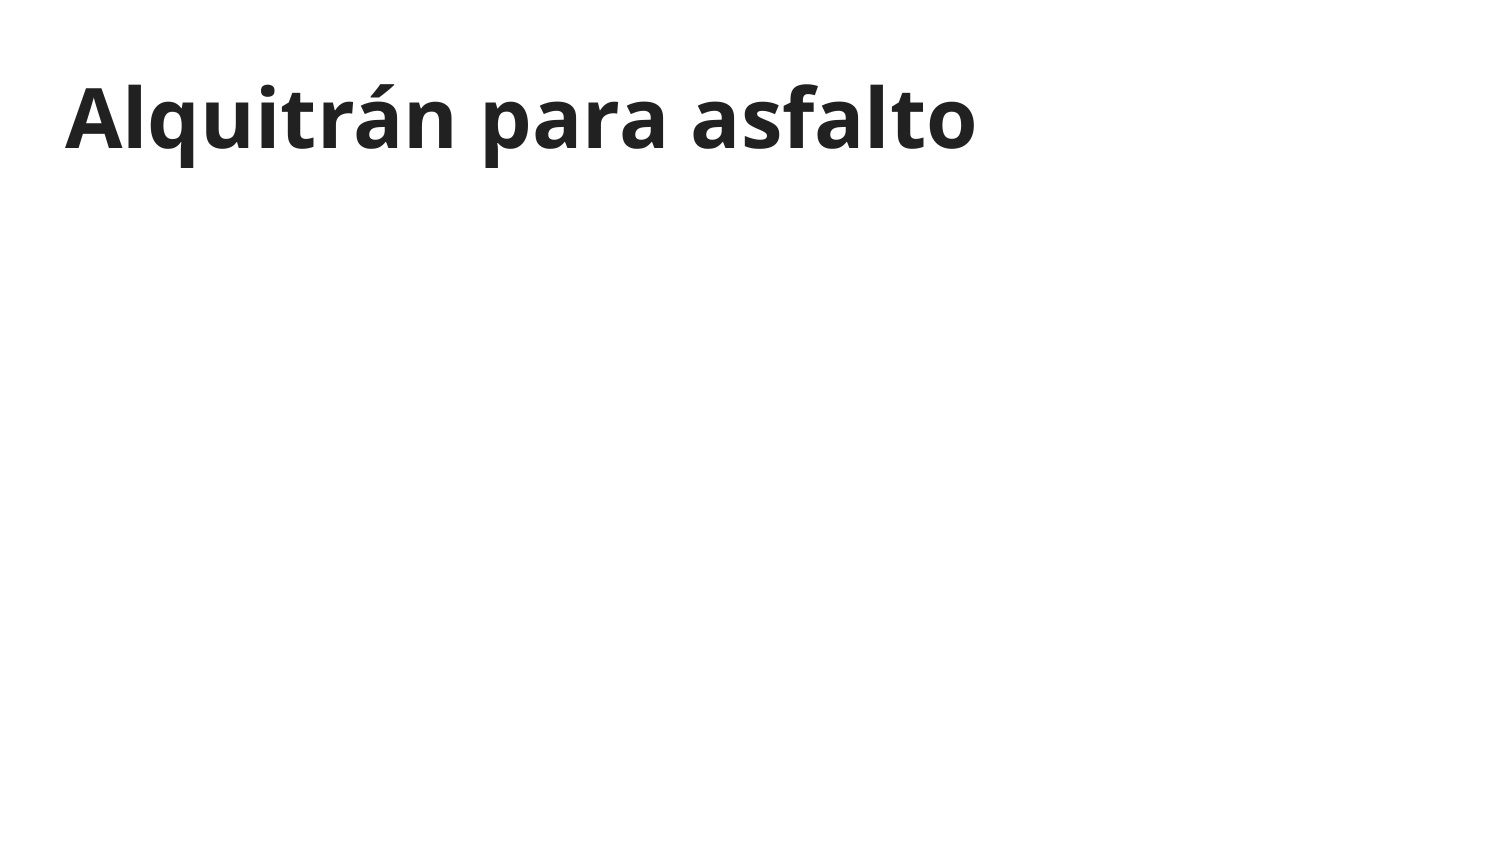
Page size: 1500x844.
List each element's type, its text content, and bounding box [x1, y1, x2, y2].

title Alquitrán para asfalto [50, 50, 1451, 174]
